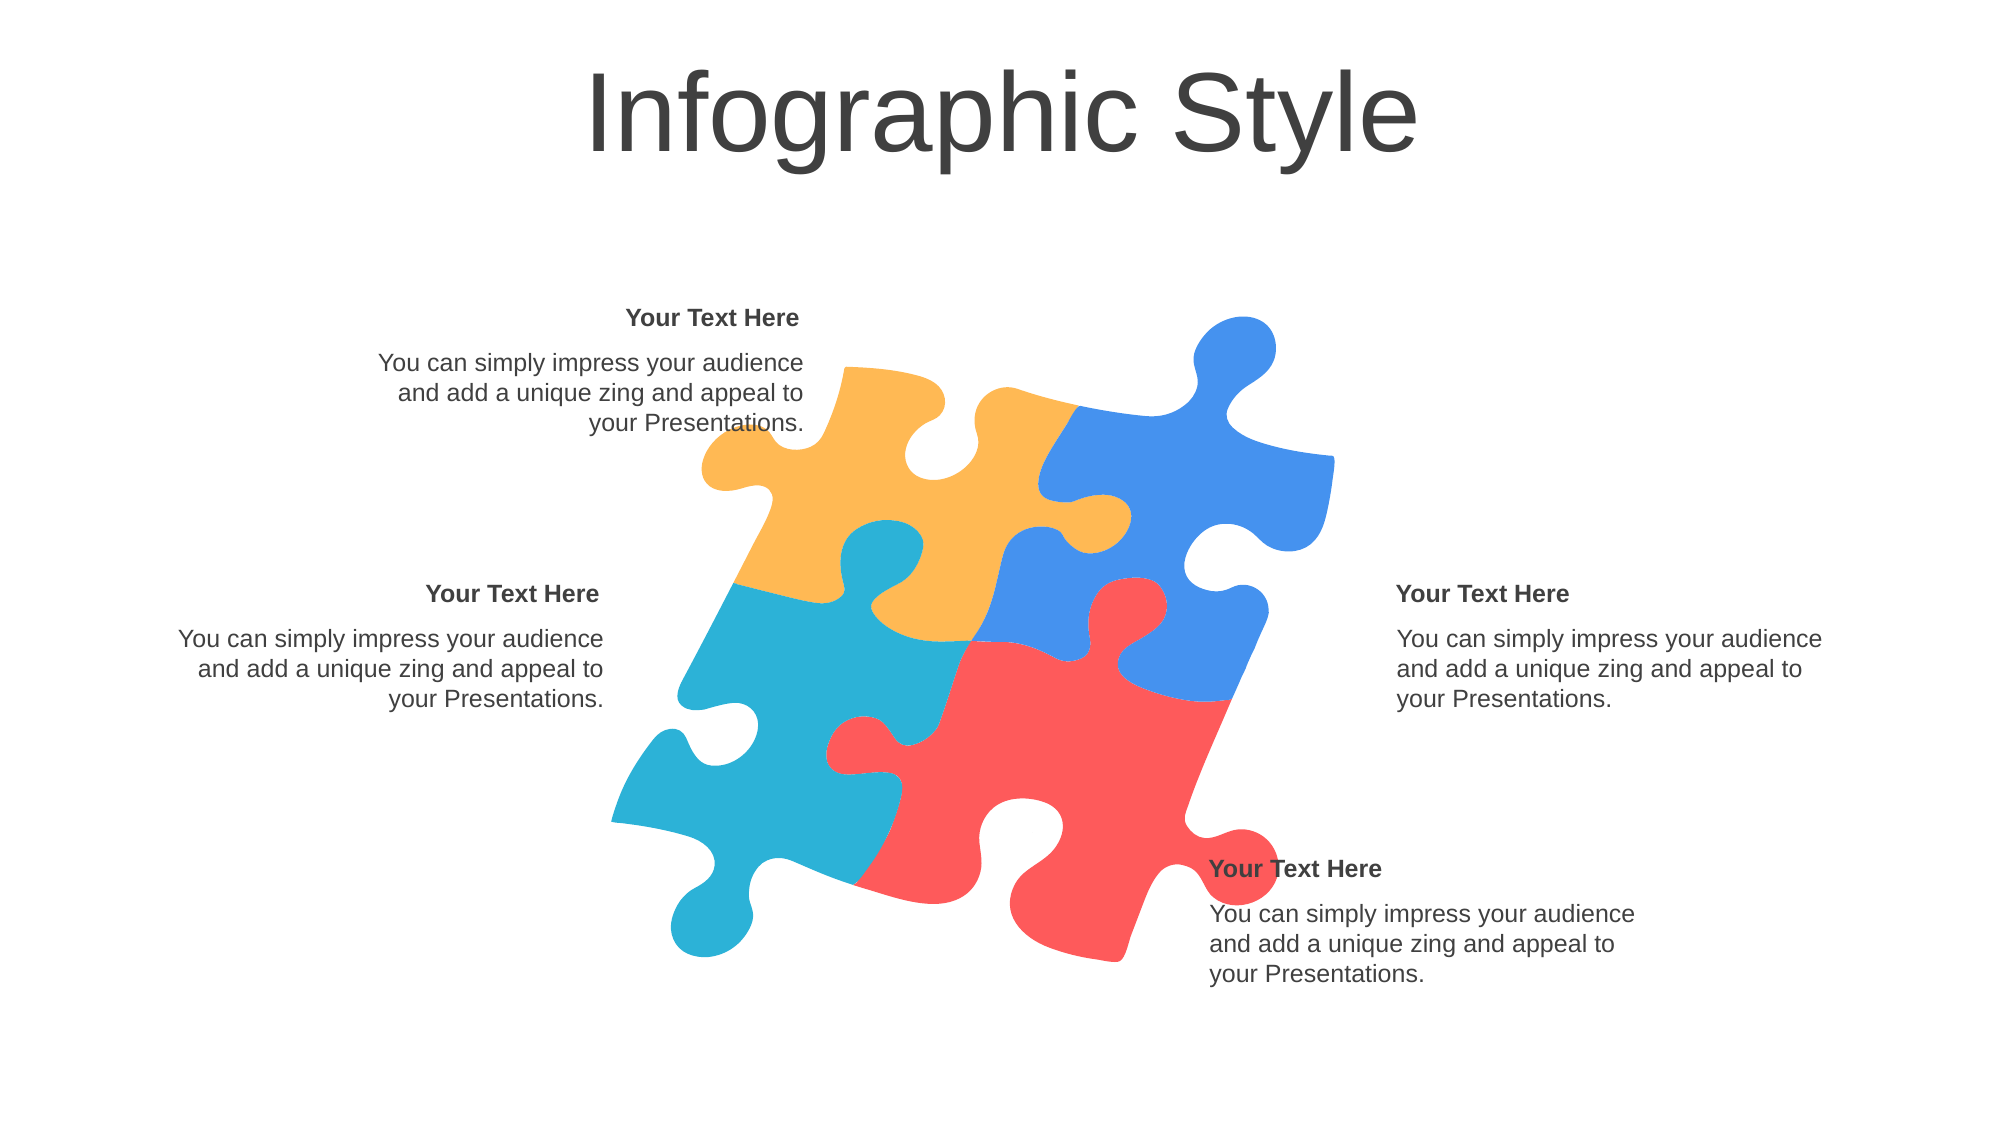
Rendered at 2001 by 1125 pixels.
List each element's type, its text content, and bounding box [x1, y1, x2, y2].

list Infographic Style [53, 55, 1952, 175]
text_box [1193, 844, 1666, 997]
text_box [1380, 569, 1854, 722]
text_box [347, 294, 820, 446]
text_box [611, 316, 1335, 963]
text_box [147, 569, 620, 722]
